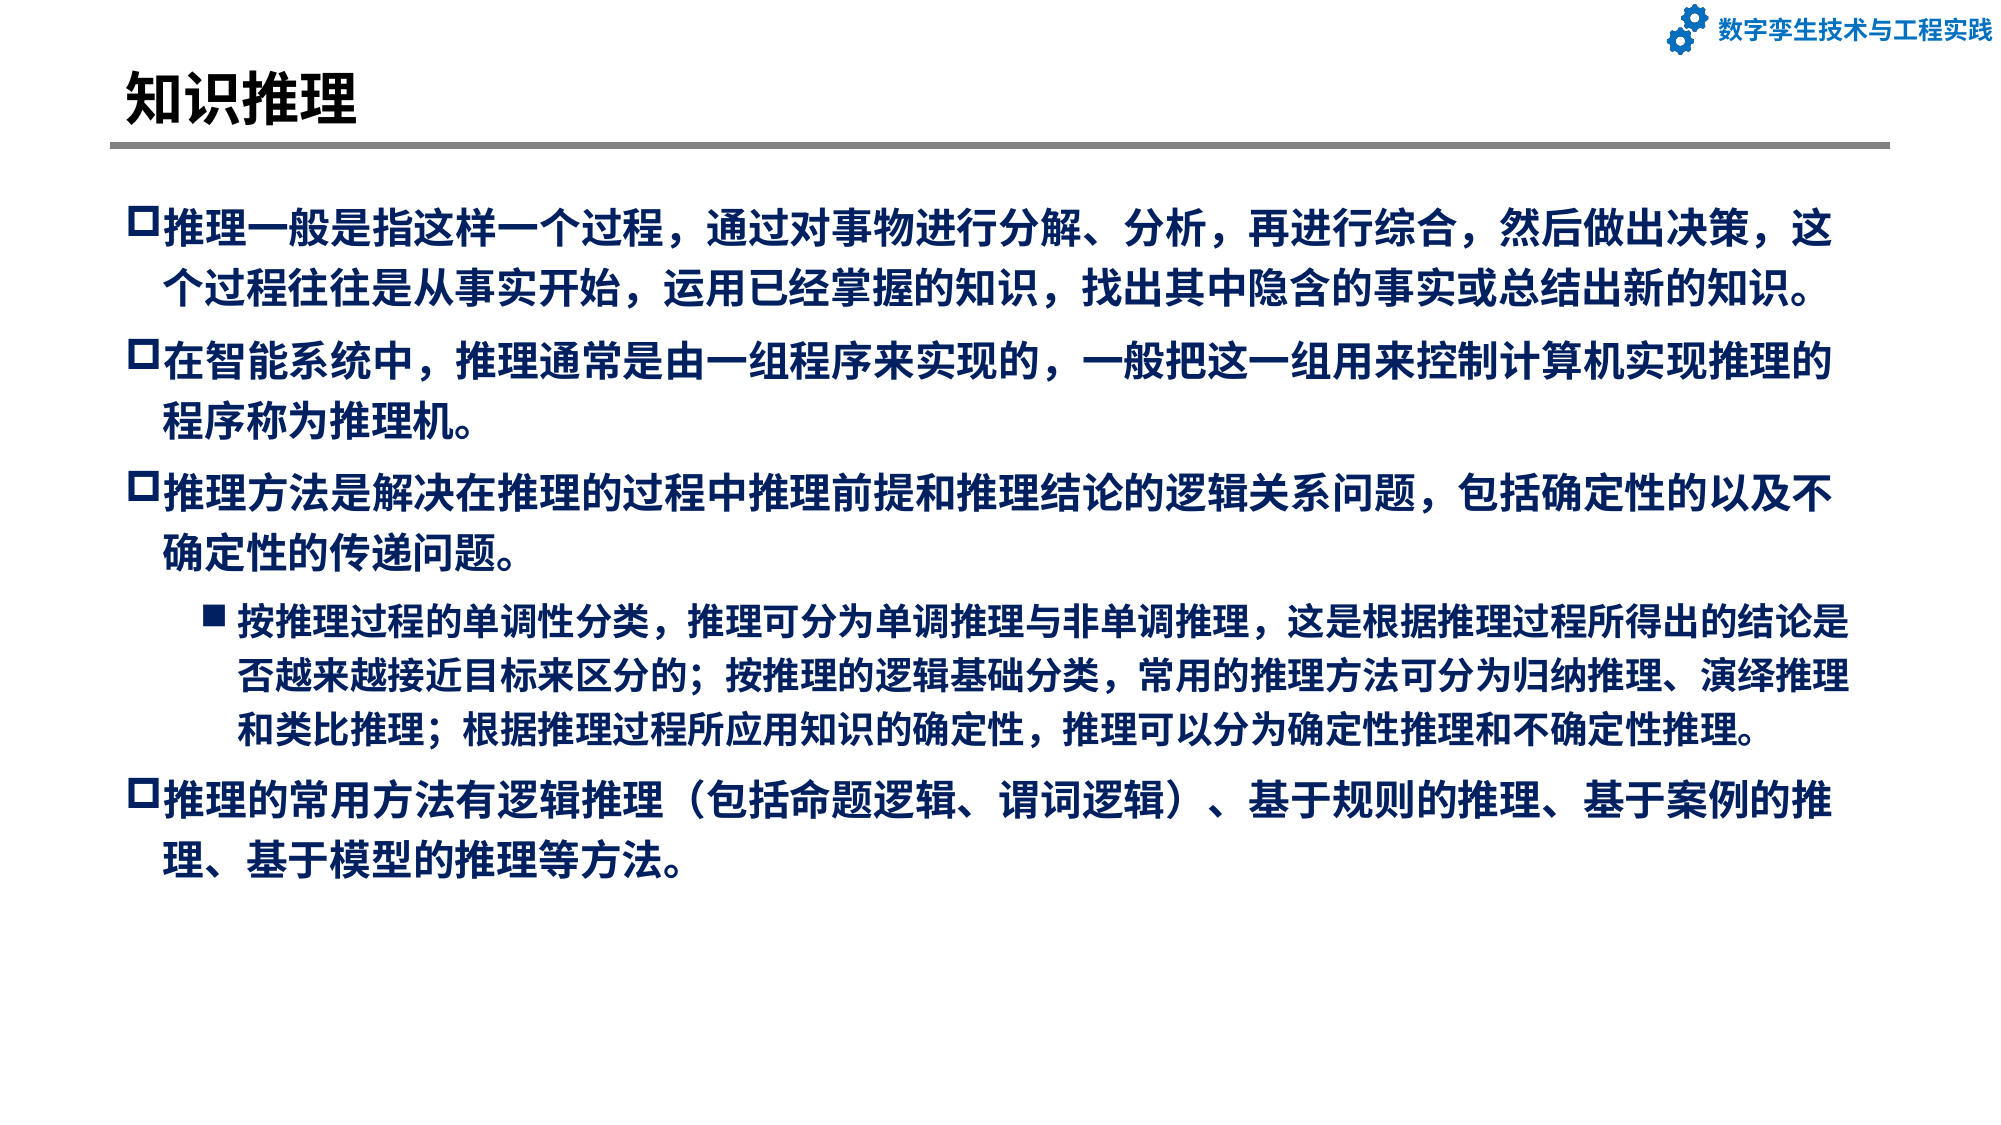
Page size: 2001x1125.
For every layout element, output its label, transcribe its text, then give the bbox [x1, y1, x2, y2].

list 推理一般是指这样一个过程，通过对事物进行分解、分析，再进行综合，然后做出决策，这个过程往往是从事实开始，运用已经掌握的知识，找出其中隐含的事实或总结出新的知识。 在智能系统中，推理通常是由一组程序来实现的，一般把这一组用来控制计算机实现推理的程序称为推理机。 推理方法是解决在推理的过程中推理前提和推理结论的逻辑关系问题，包括确定性的以及不确定性的传递问题。 按推理过程的单调性分类，推理可分为单调推理与非单调推理，这是根据推理过程所得出的结论是否越来越接近目标来区分的；按推理的逻辑基础分类，常用的推理方法可分为归纳推理、演绎推理和类比推理；根据推理过程所应用知识的确定性，推理可以分为确定性推理和不确定性推理。 推理的常用方法有逻辑推理（包括命题逻辑、谓词逻辑）、基于规则的推理、基于案例的推理、基于模型的推理等方法。 [109, 184, 1890, 1008]
title 知识推理 [109, 0, 1890, 142]
